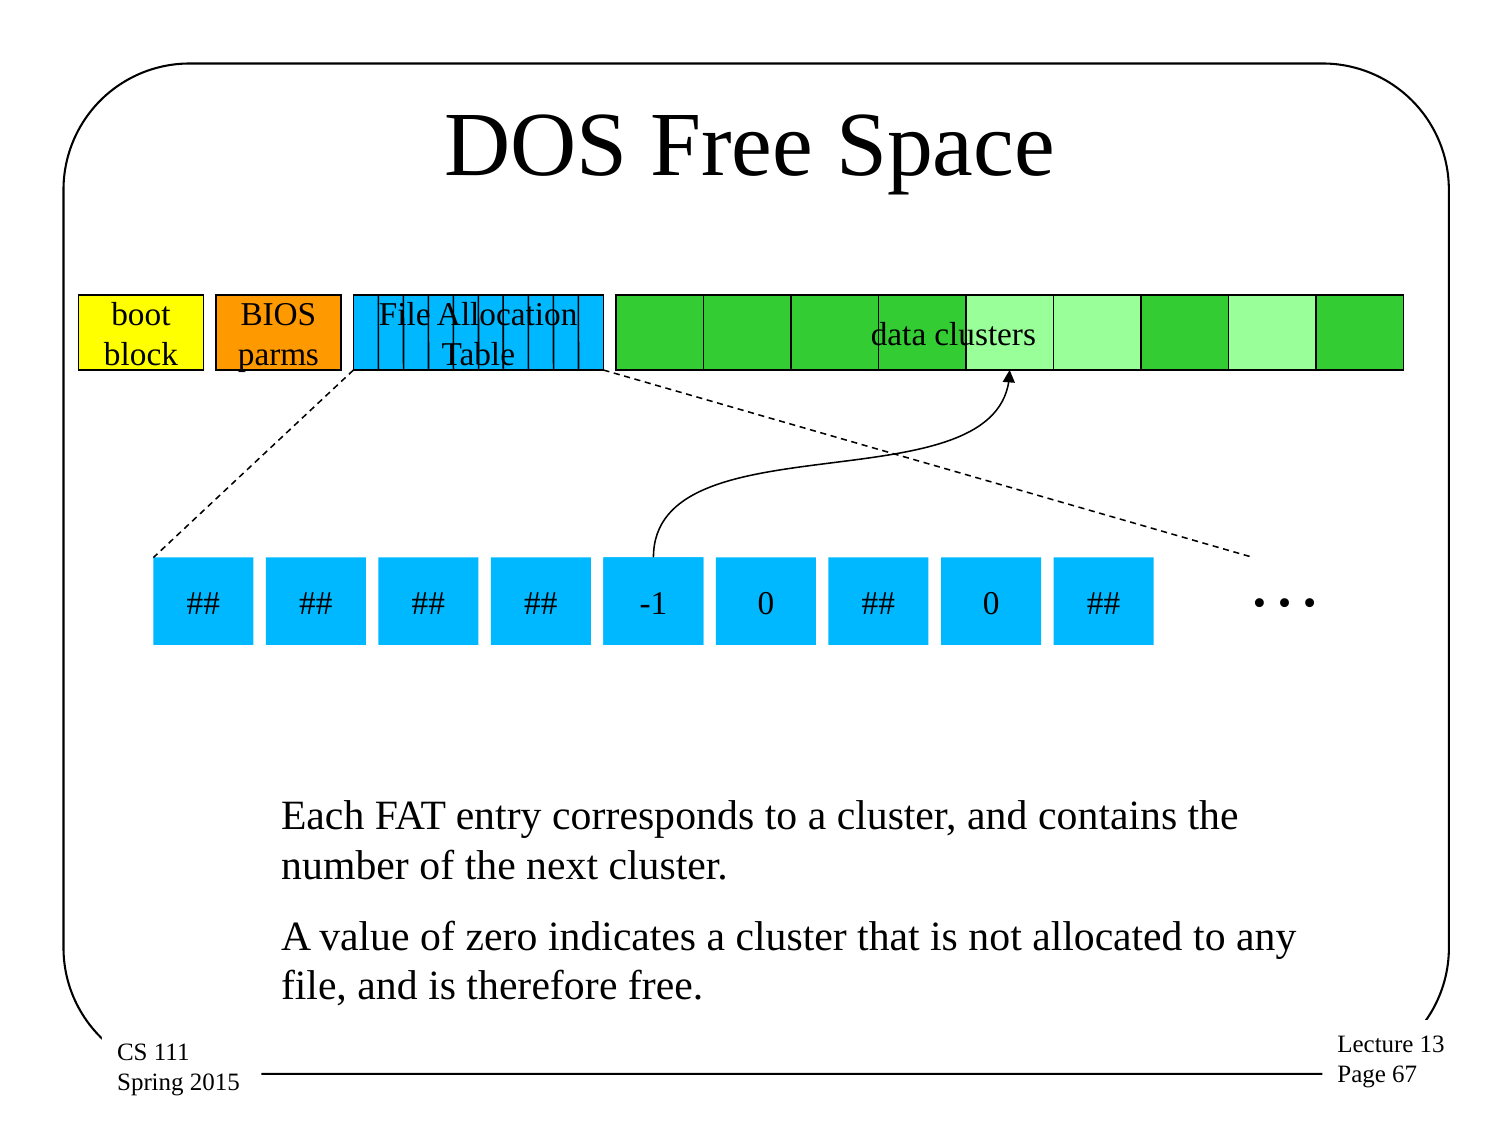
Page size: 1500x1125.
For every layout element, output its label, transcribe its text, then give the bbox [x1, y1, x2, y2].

text_box … [1215, 523, 1354, 629]
text_box ## [265, 557, 366, 645]
list [74, 262, 1426, 1006]
text_box ## [490, 557, 591, 645]
text_box ## [153, 557, 254, 645]
text_box -1 [603, 557, 704, 645]
text_box 0 [941, 557, 1042, 645]
text_box [1315, 294, 1404, 370]
text_box BIOS parms [215, 294, 341, 370]
text_box data clusters [930, 294, 1292, 370]
text_box File Allocation Table [353, 294, 604, 370]
text_box boot block [78, 294, 204, 370]
title DOS Free Space [74, 44, 1426, 233]
text_box ## [1053, 557, 1154, 645]
text_box Each FAT entry corresponds to a cluster, and contains the number of the next cluster. A value of zero indicates a cluster that is not allocated to any file, and is therefore free. [265, 779, 1354, 1016]
text_box ## [378, 557, 479, 645]
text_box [737, 285, 926, 643]
text_box 0 [715, 557, 733, 645]
text_box data clusters [615, 294, 732, 370]
text_box [1292, 294, 1315, 370]
